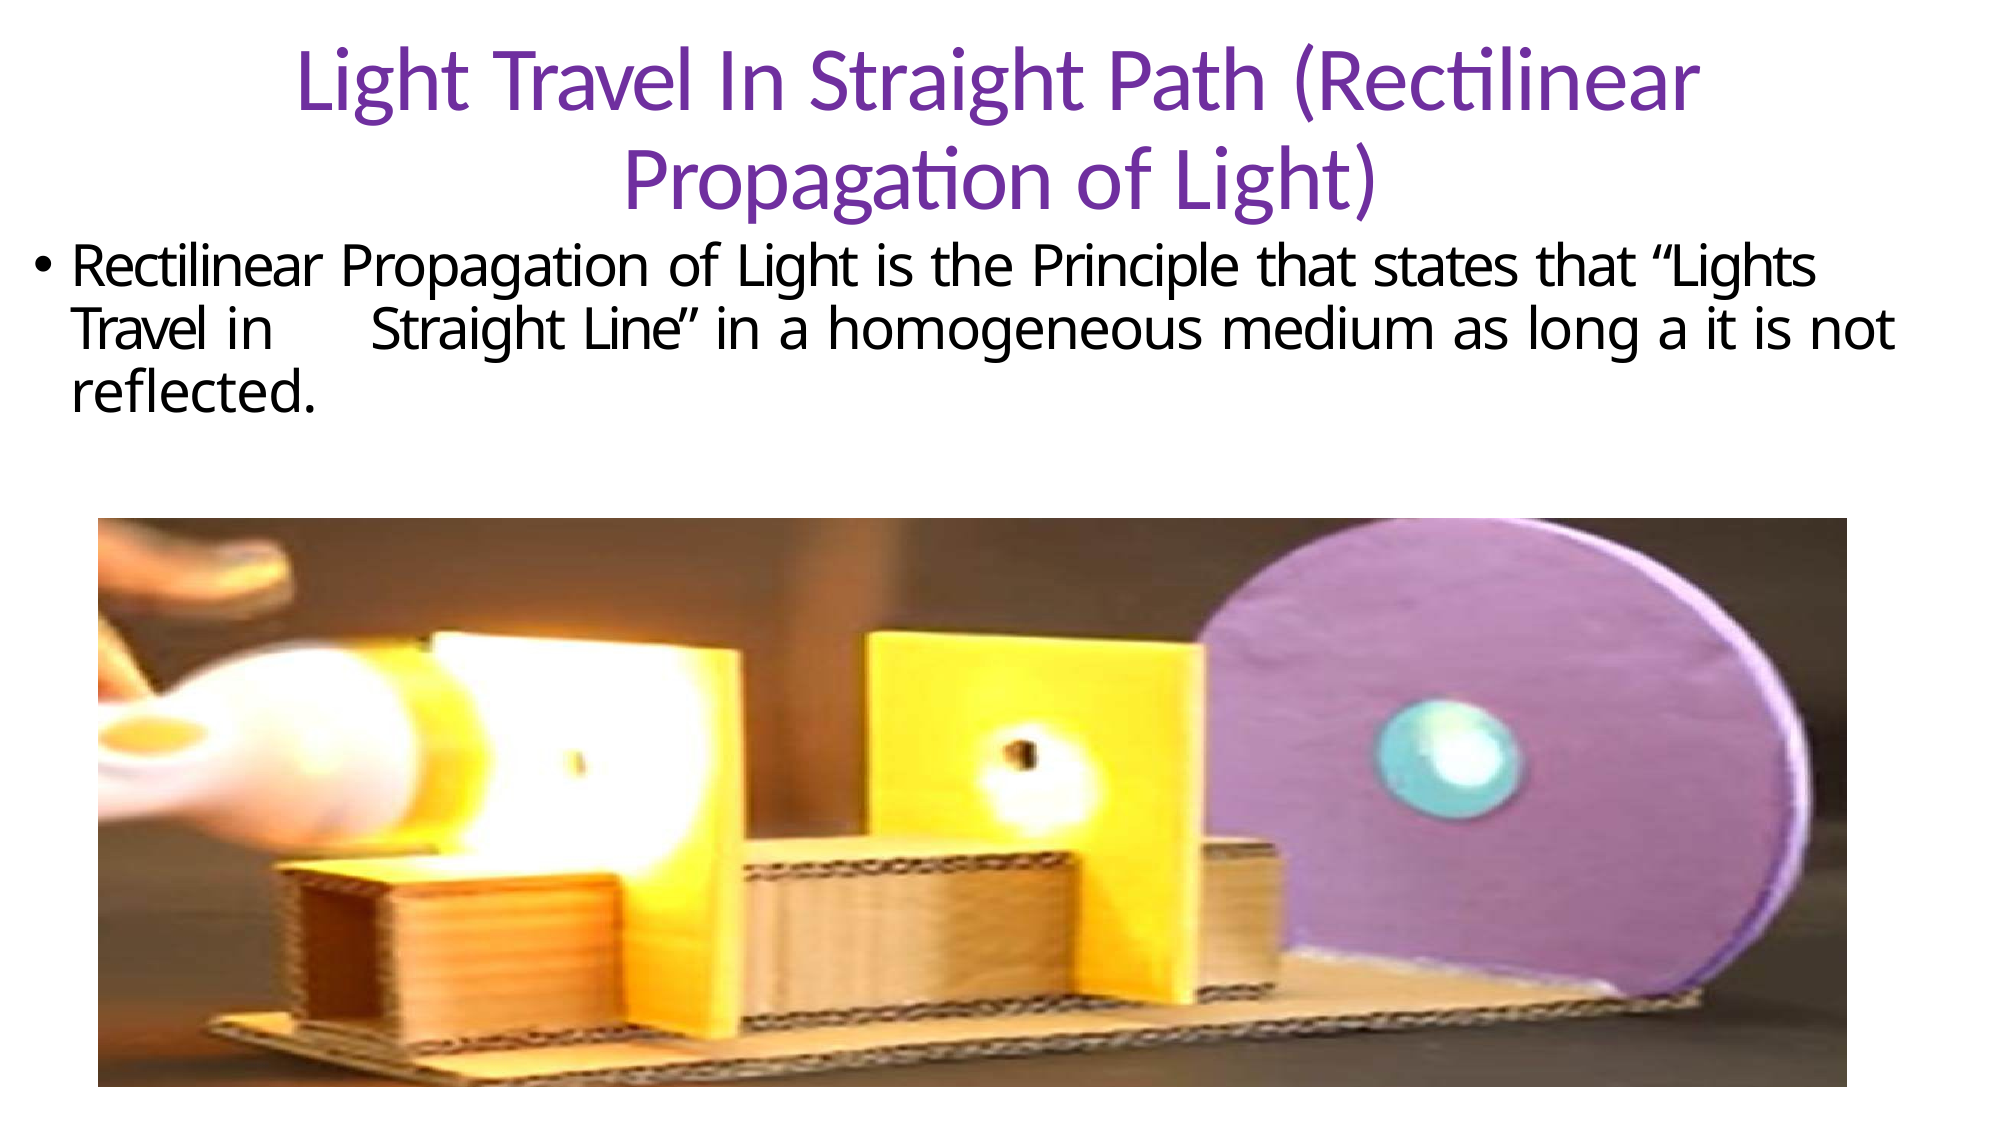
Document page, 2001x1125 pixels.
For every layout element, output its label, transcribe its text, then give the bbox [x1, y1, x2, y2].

text_box Rectilinear Propagation of Light is the Principle that states that “Lights Travel in Straight Line” in a homogeneous medium as long a it is not reflected. [31, 224, 1933, 425]
title Light Travel In Straight Path (Rectilinear Propagation of Light) [293, 15, 1705, 224]
picture [98, 518, 1848, 1087]
